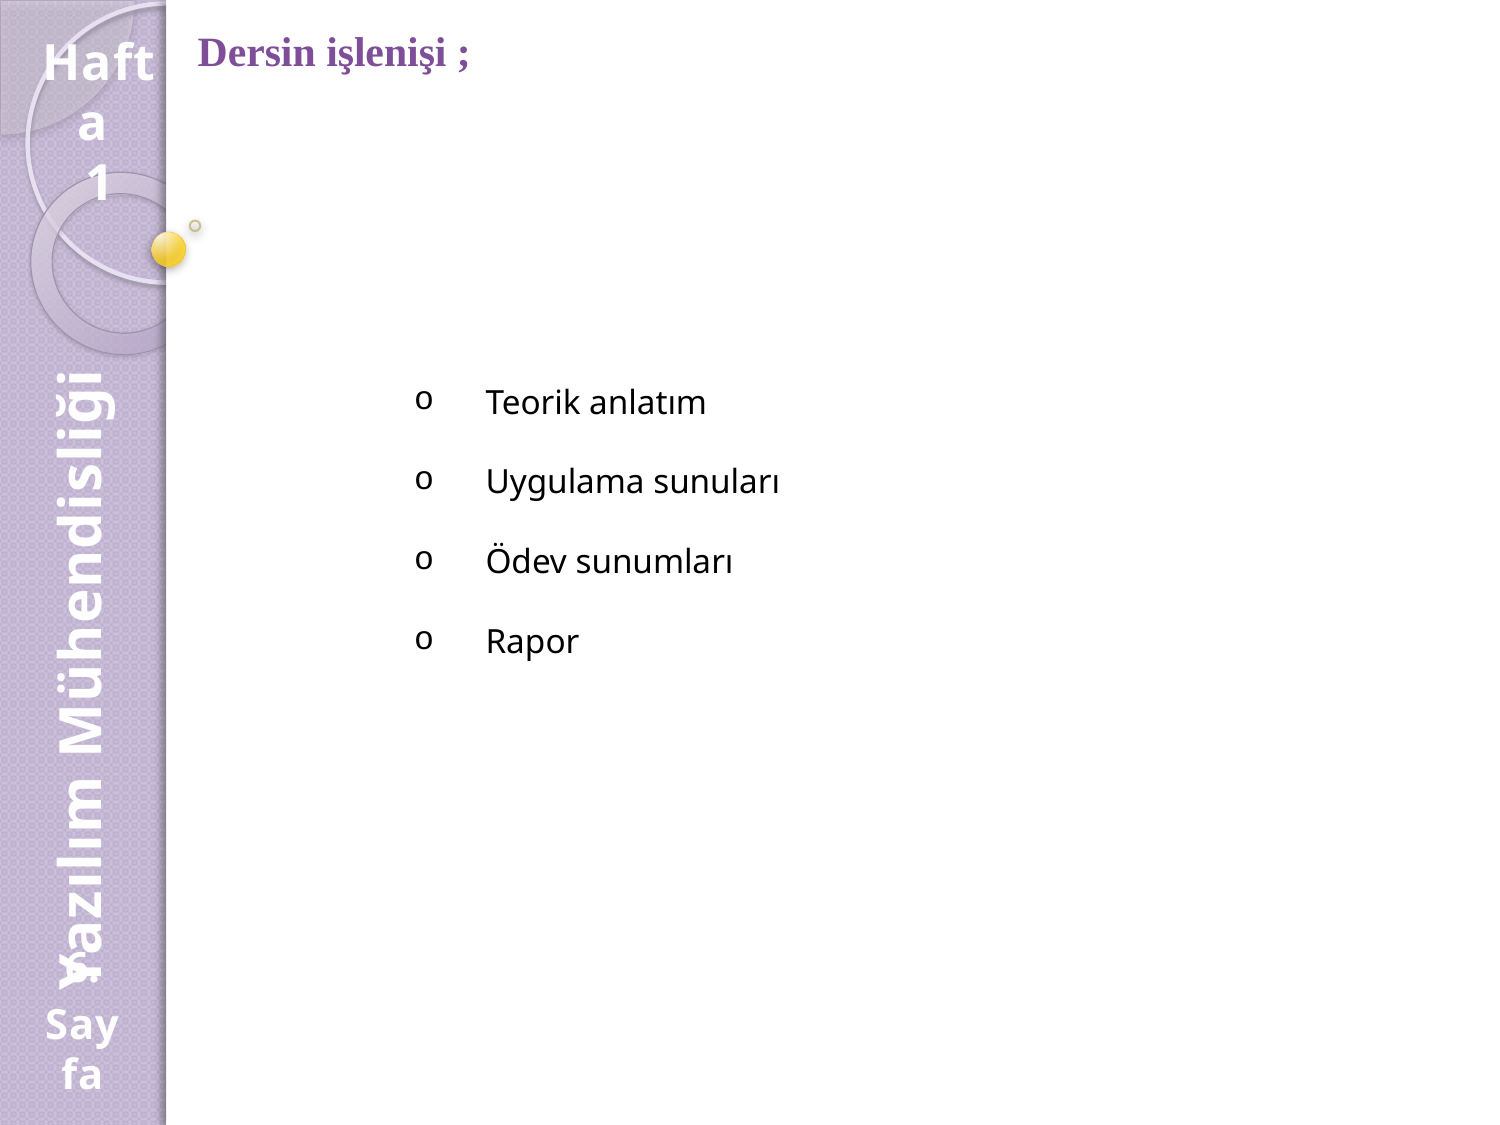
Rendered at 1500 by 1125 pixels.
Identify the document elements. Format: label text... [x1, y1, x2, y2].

title Dersin işlenişi ; [183, 0, 1437, 82]
text_box Hafta 1 [23, 23, 176, 219]
text_box Yazılım Mühendisliği [35, 316, 121, 1007]
slide_number 6. Sayfa [27, 1007, 139, 1106]
text_box Teorik anlatım Uygulama sunuları Ödev sunumları Rapor [383, 373, 1134, 668]
